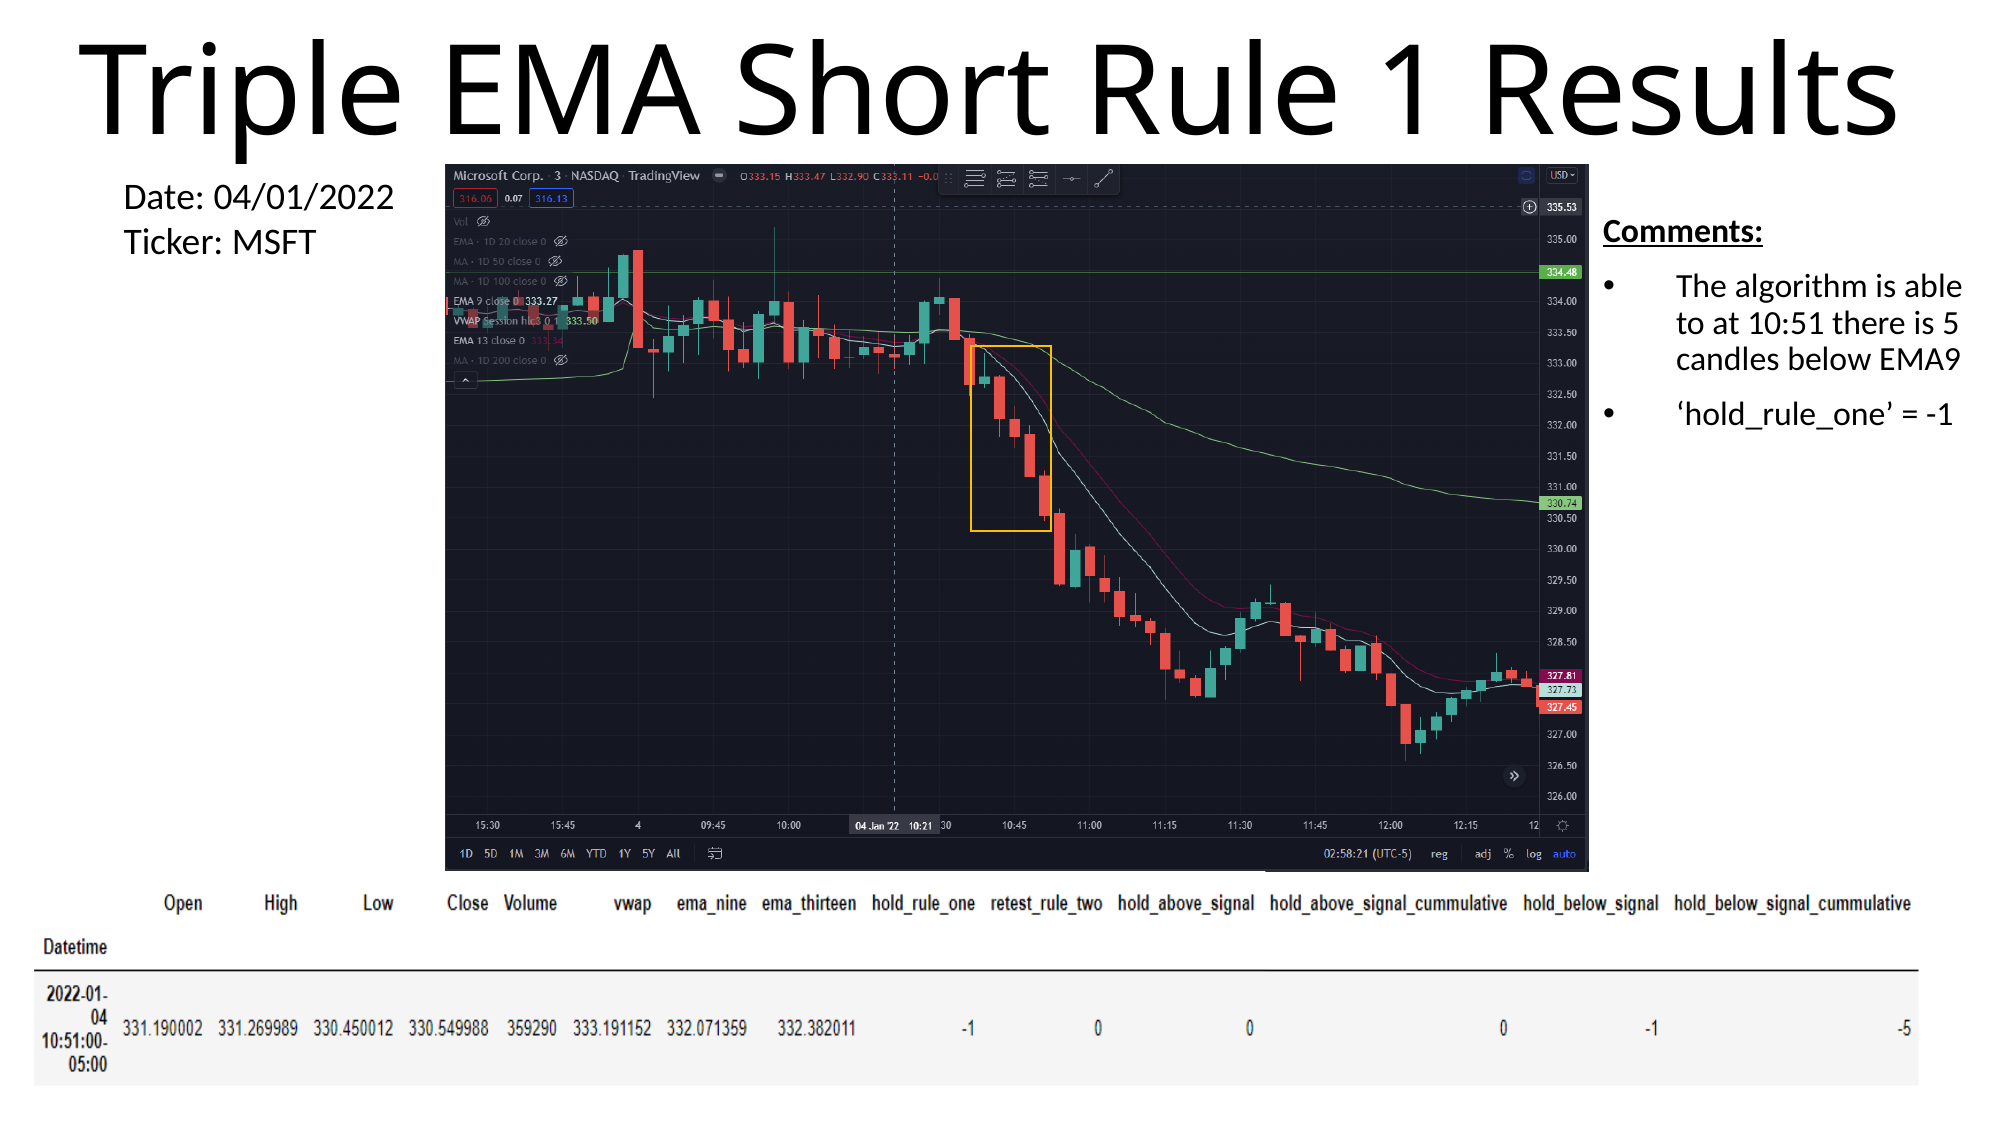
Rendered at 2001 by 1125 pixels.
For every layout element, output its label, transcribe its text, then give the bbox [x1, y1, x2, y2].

text_box Date: 04/01/2022 Ticker: MSFT [108, 164, 412, 270]
picture [445, 164, 1589, 871]
subtitle Comments: The algorithm is able to at 10:51 there is 5 candles below EMA9 ‘hold_rule_one’ = -1 [1589, 206, 1994, 487]
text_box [10, 871, 1922, 1090]
title Triple EMA Short Rule 1 Results [10, 9, 1971, 170]
